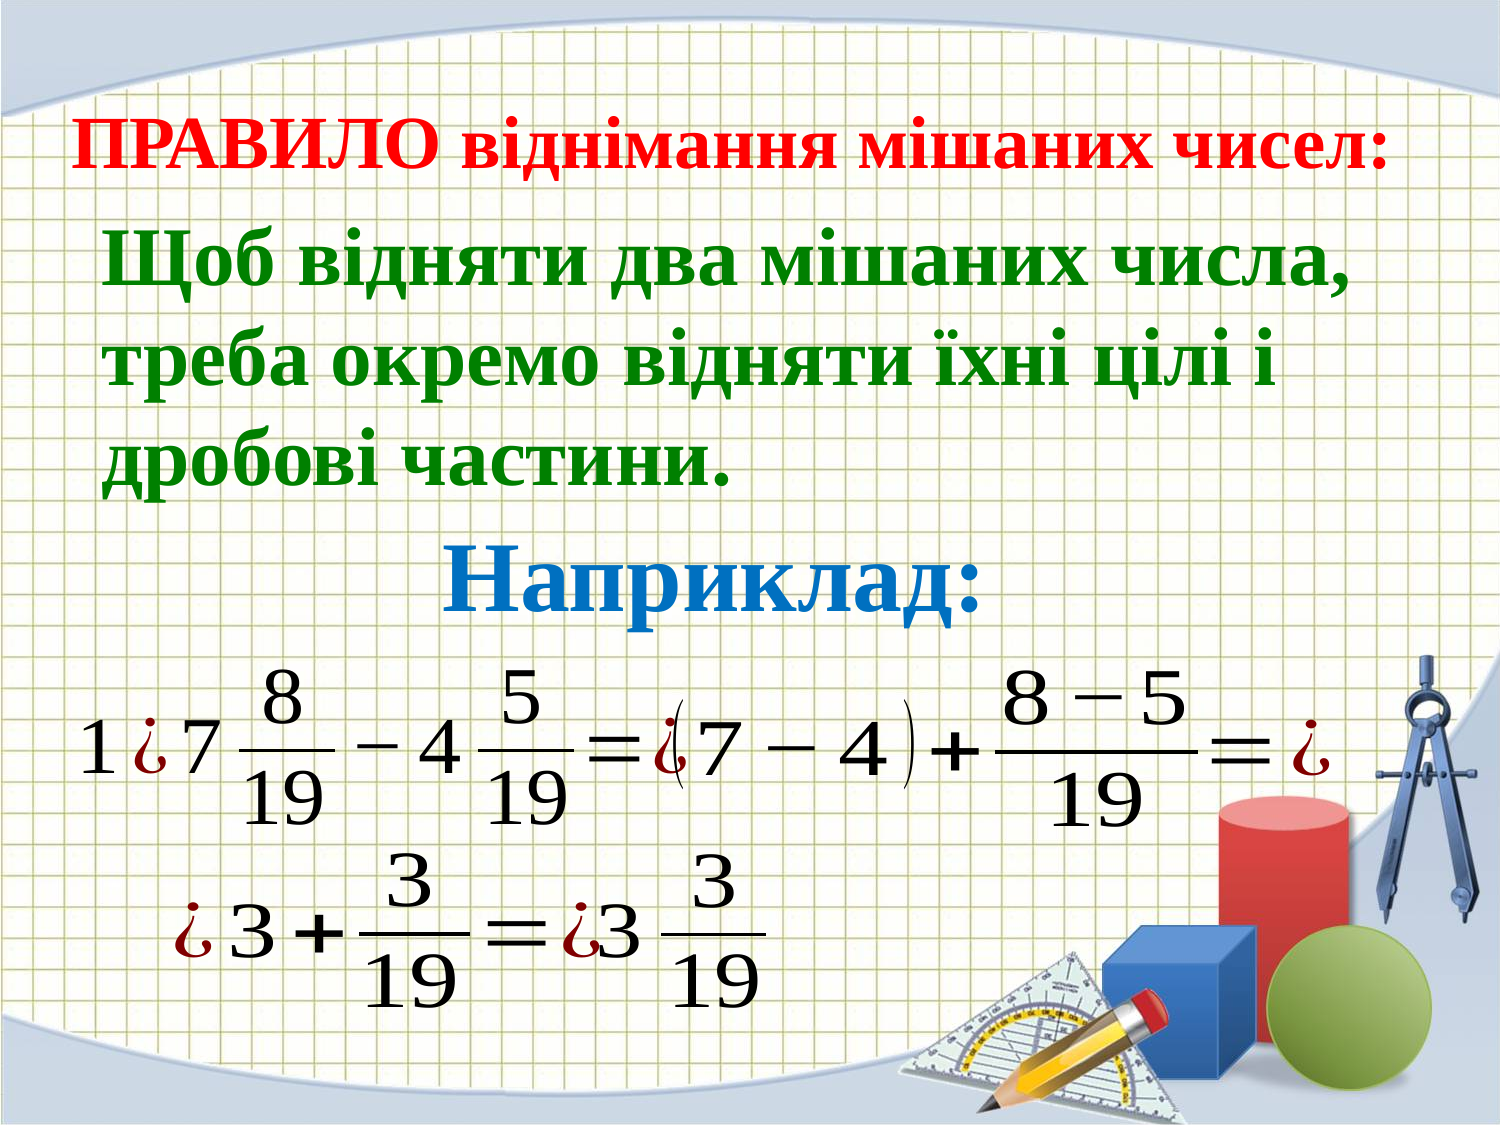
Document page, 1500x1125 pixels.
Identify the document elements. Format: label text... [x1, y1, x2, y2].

text_box Наприклад: [95, 504, 1334, 611]
text_box ПРАВИЛО віднімання мішаних чисел: [29, 86, 1436, 192]
text_box Щоб відняти два мішаних числа, треба окремо відняти їхні цілі і дробові частини. [30, 195, 1459, 505]
picture [0, 0, 1500, 1125]
